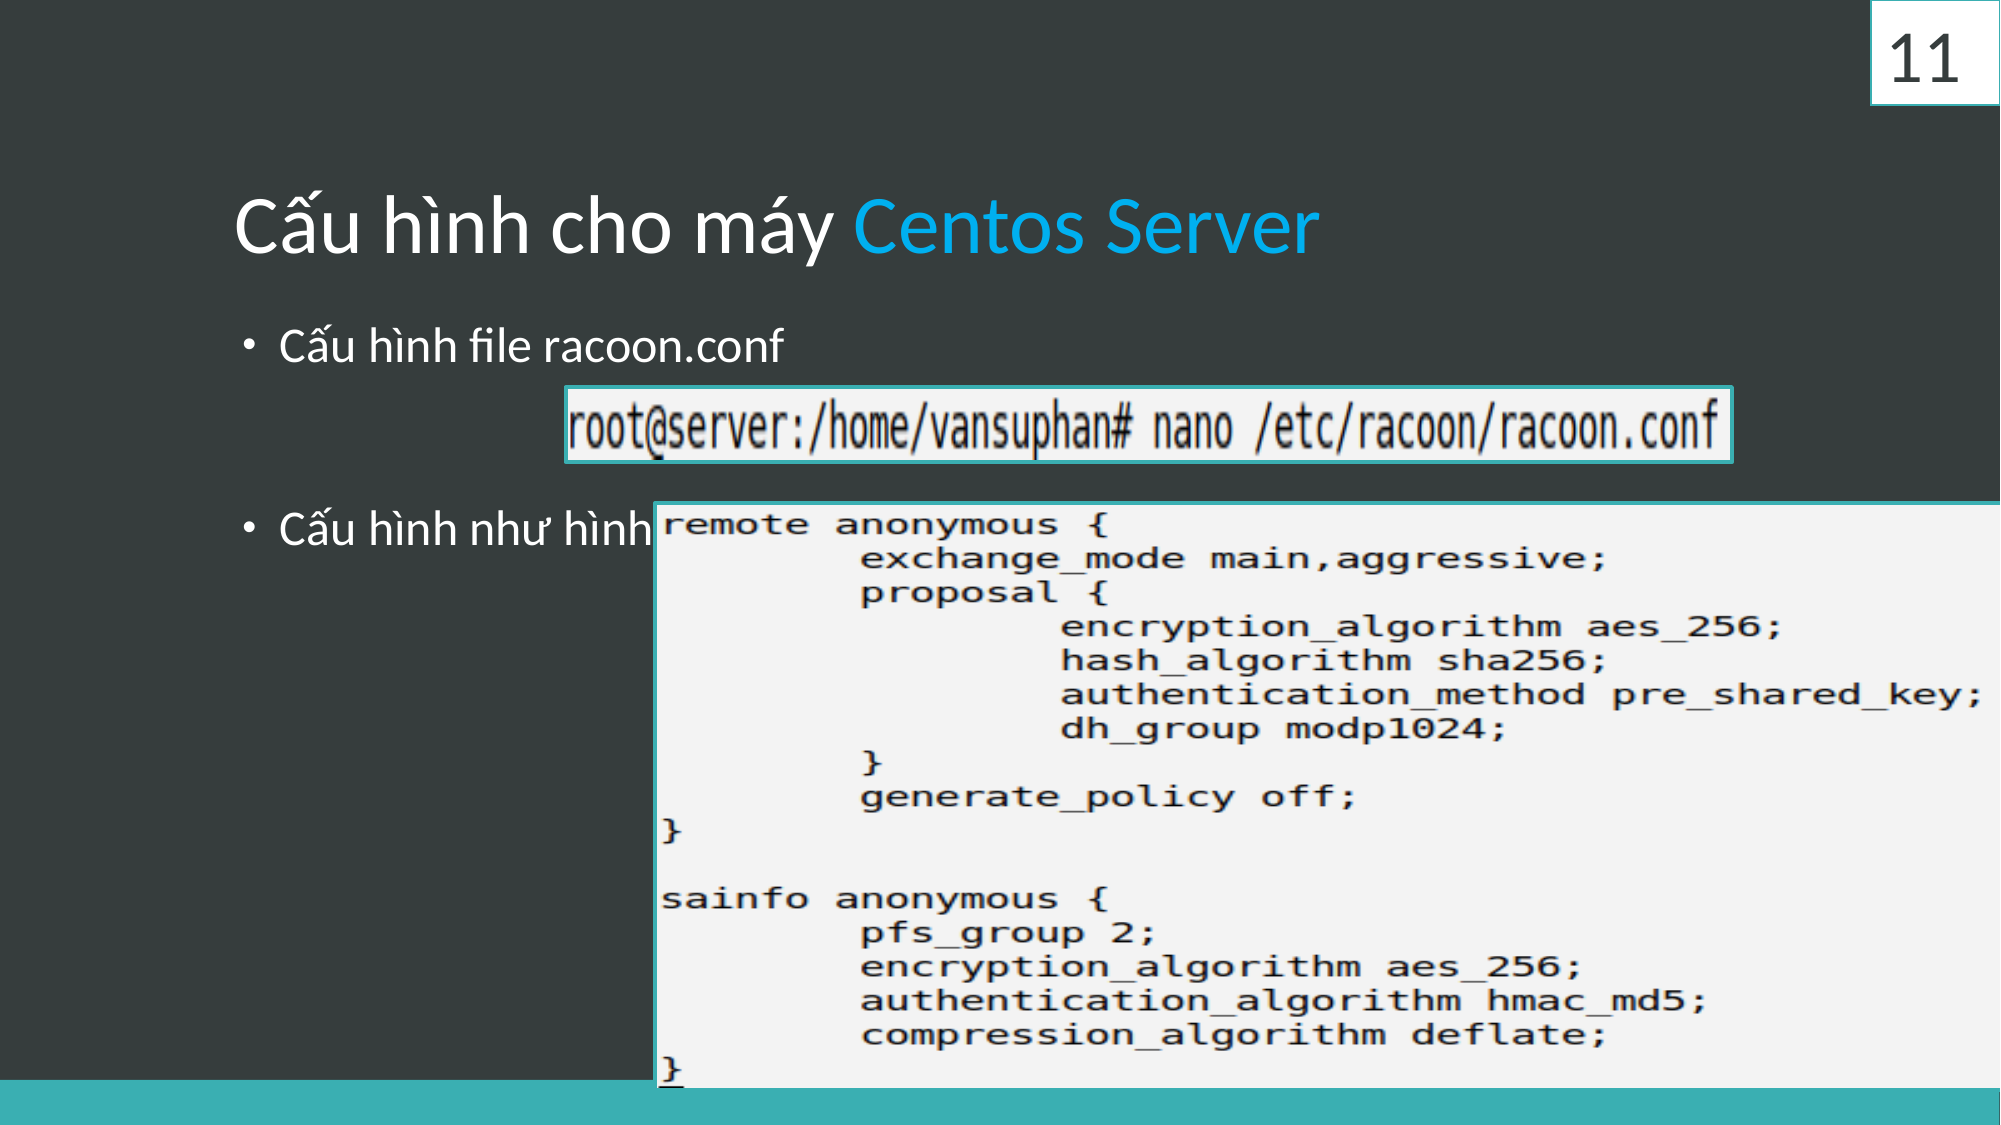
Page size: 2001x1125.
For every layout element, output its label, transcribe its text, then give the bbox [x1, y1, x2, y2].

picture [567, 389, 1730, 460]
list Cấu hình file racoon.conf Cấu hình như hình [219, 311, 1676, 1011]
text_box 11 [1870, 0, 2000, 106]
picture [657, 505, 2000, 1088]
title Cấu hình cho máy Centos Server [219, 76, 1780, 279]
